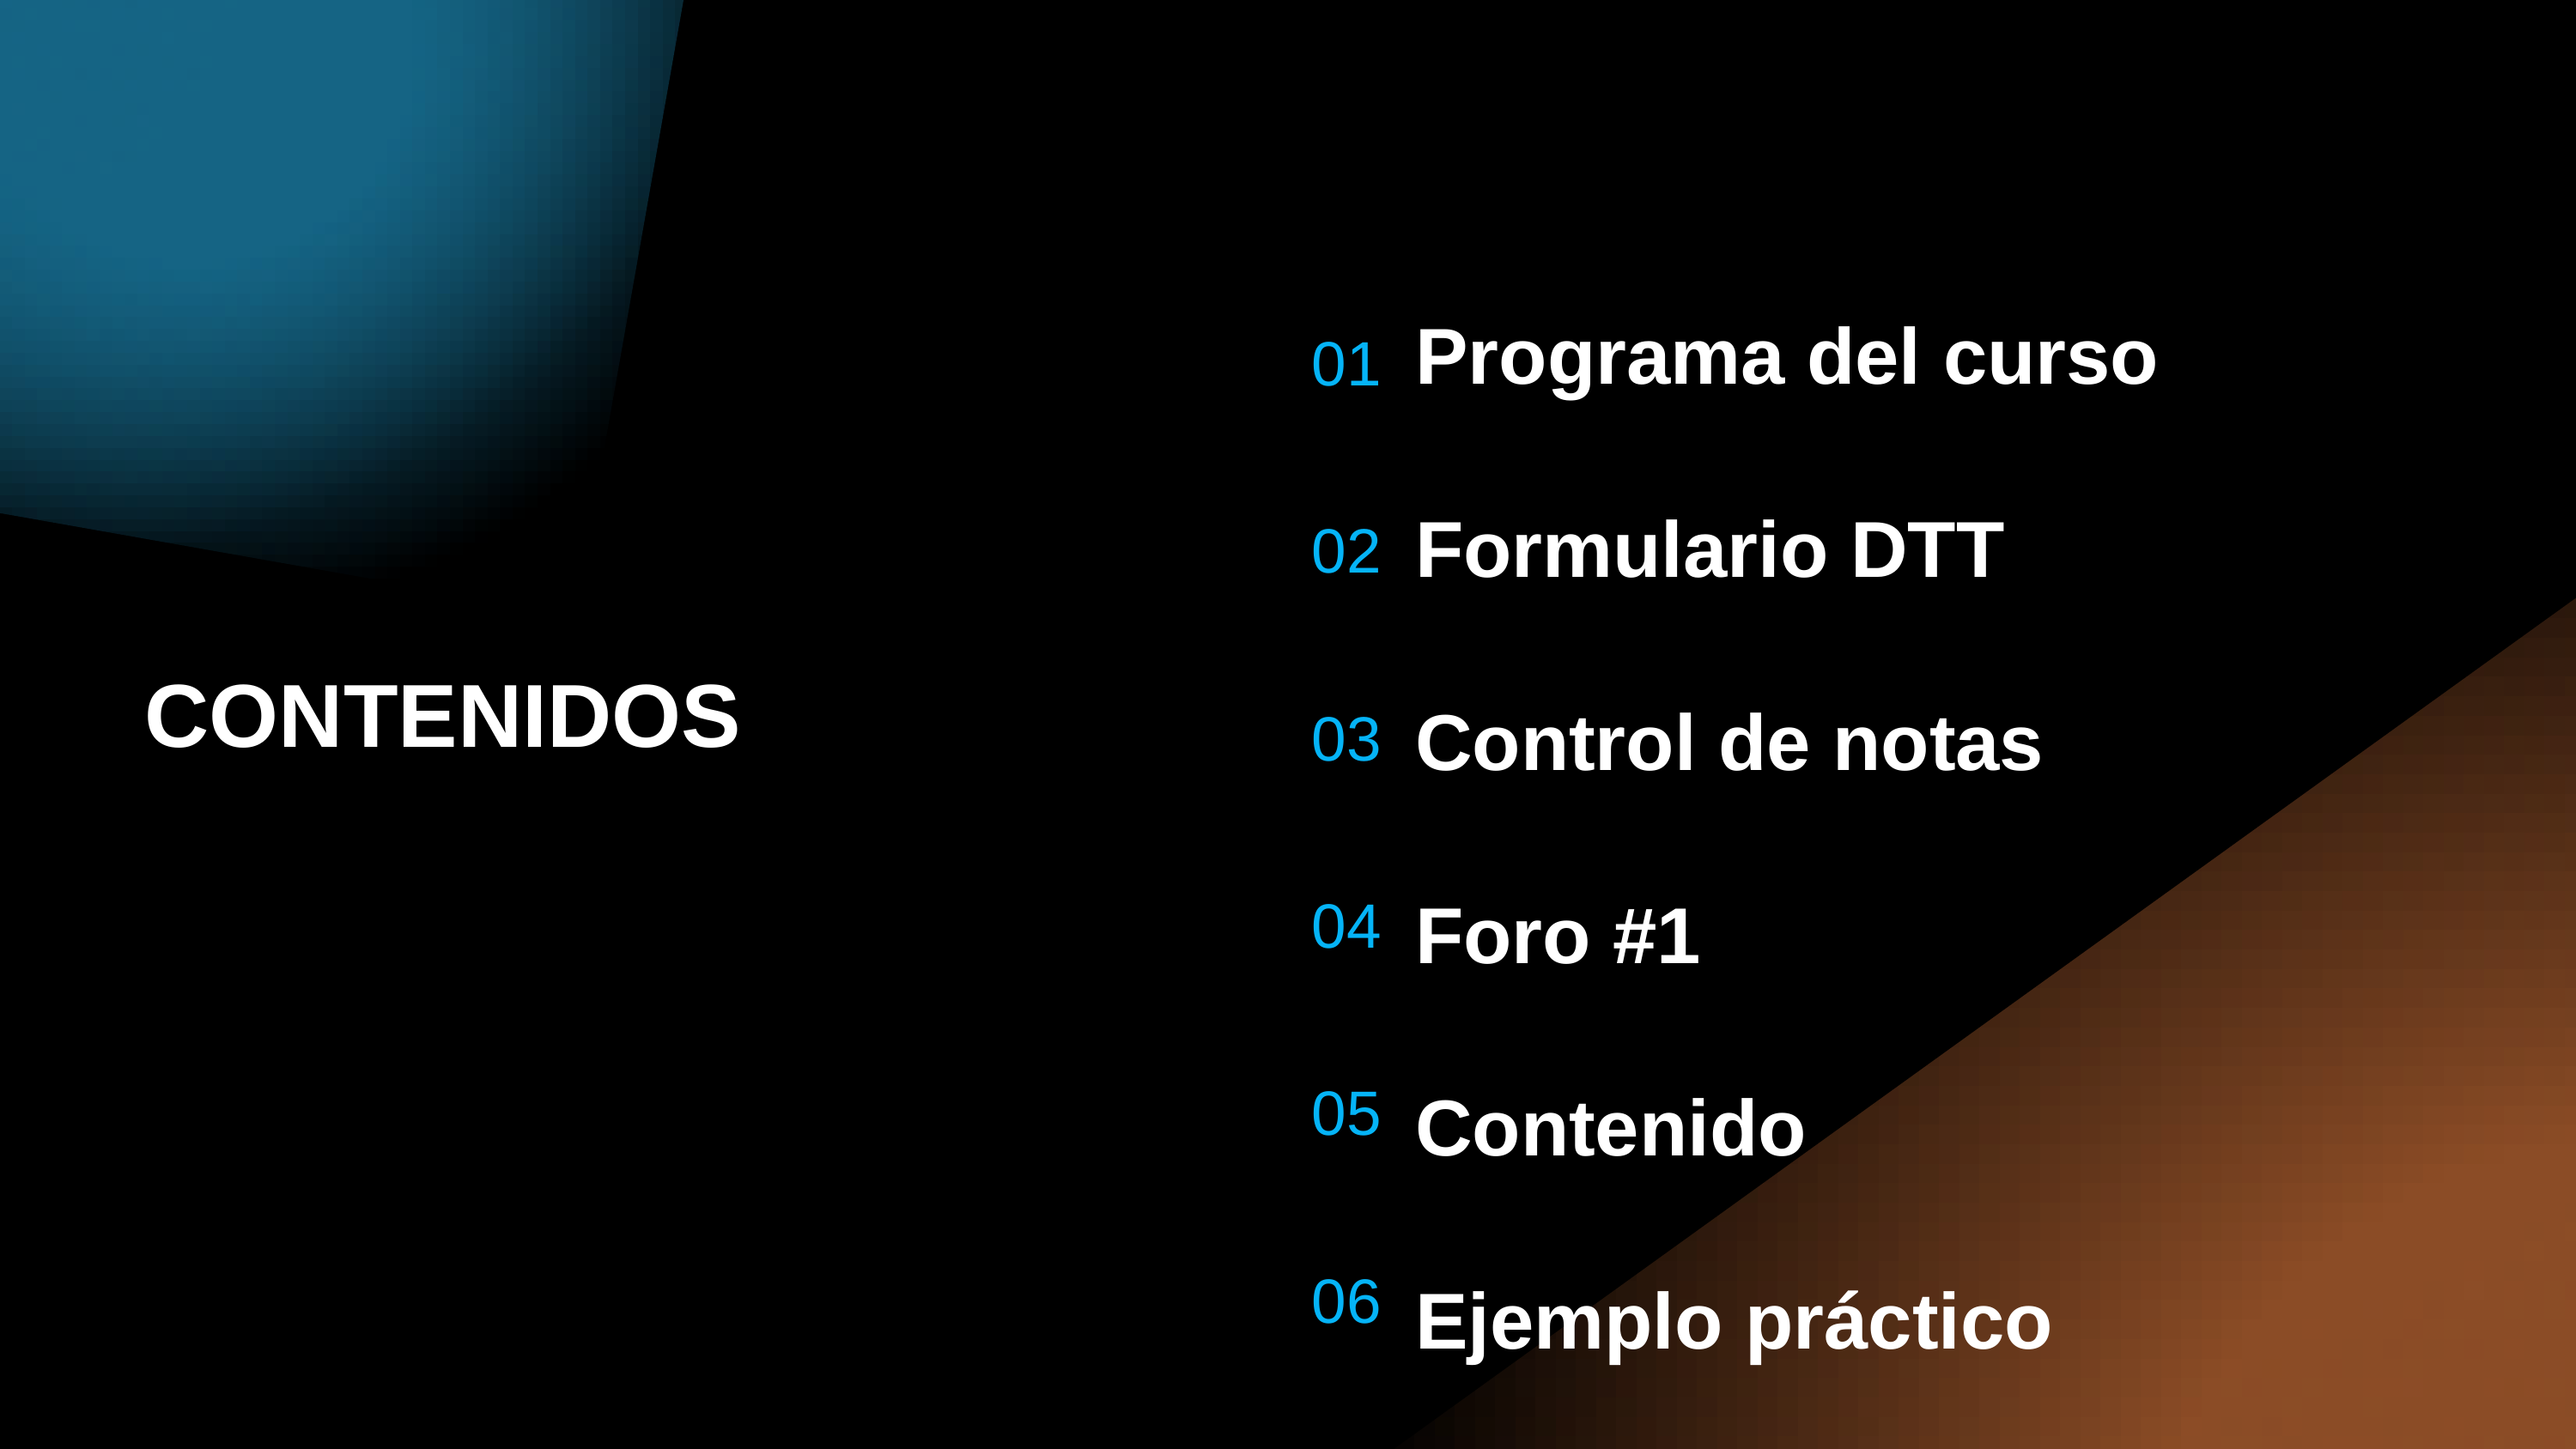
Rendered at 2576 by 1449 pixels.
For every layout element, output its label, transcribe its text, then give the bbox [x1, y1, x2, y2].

text_box [1394, 597, 2576, 1449]
text_box Programa del curso Formulario DTT Control de notas Foro #1 Contenido Ejemplo práctico [1415, 207, 2337, 1365]
text_box CONTENIDOS [144, 640, 1094, 766]
text_box 01 02 03 04 05 06 [1178, 210, 1382, 1449]
text_box [0, 0, 684, 615]
